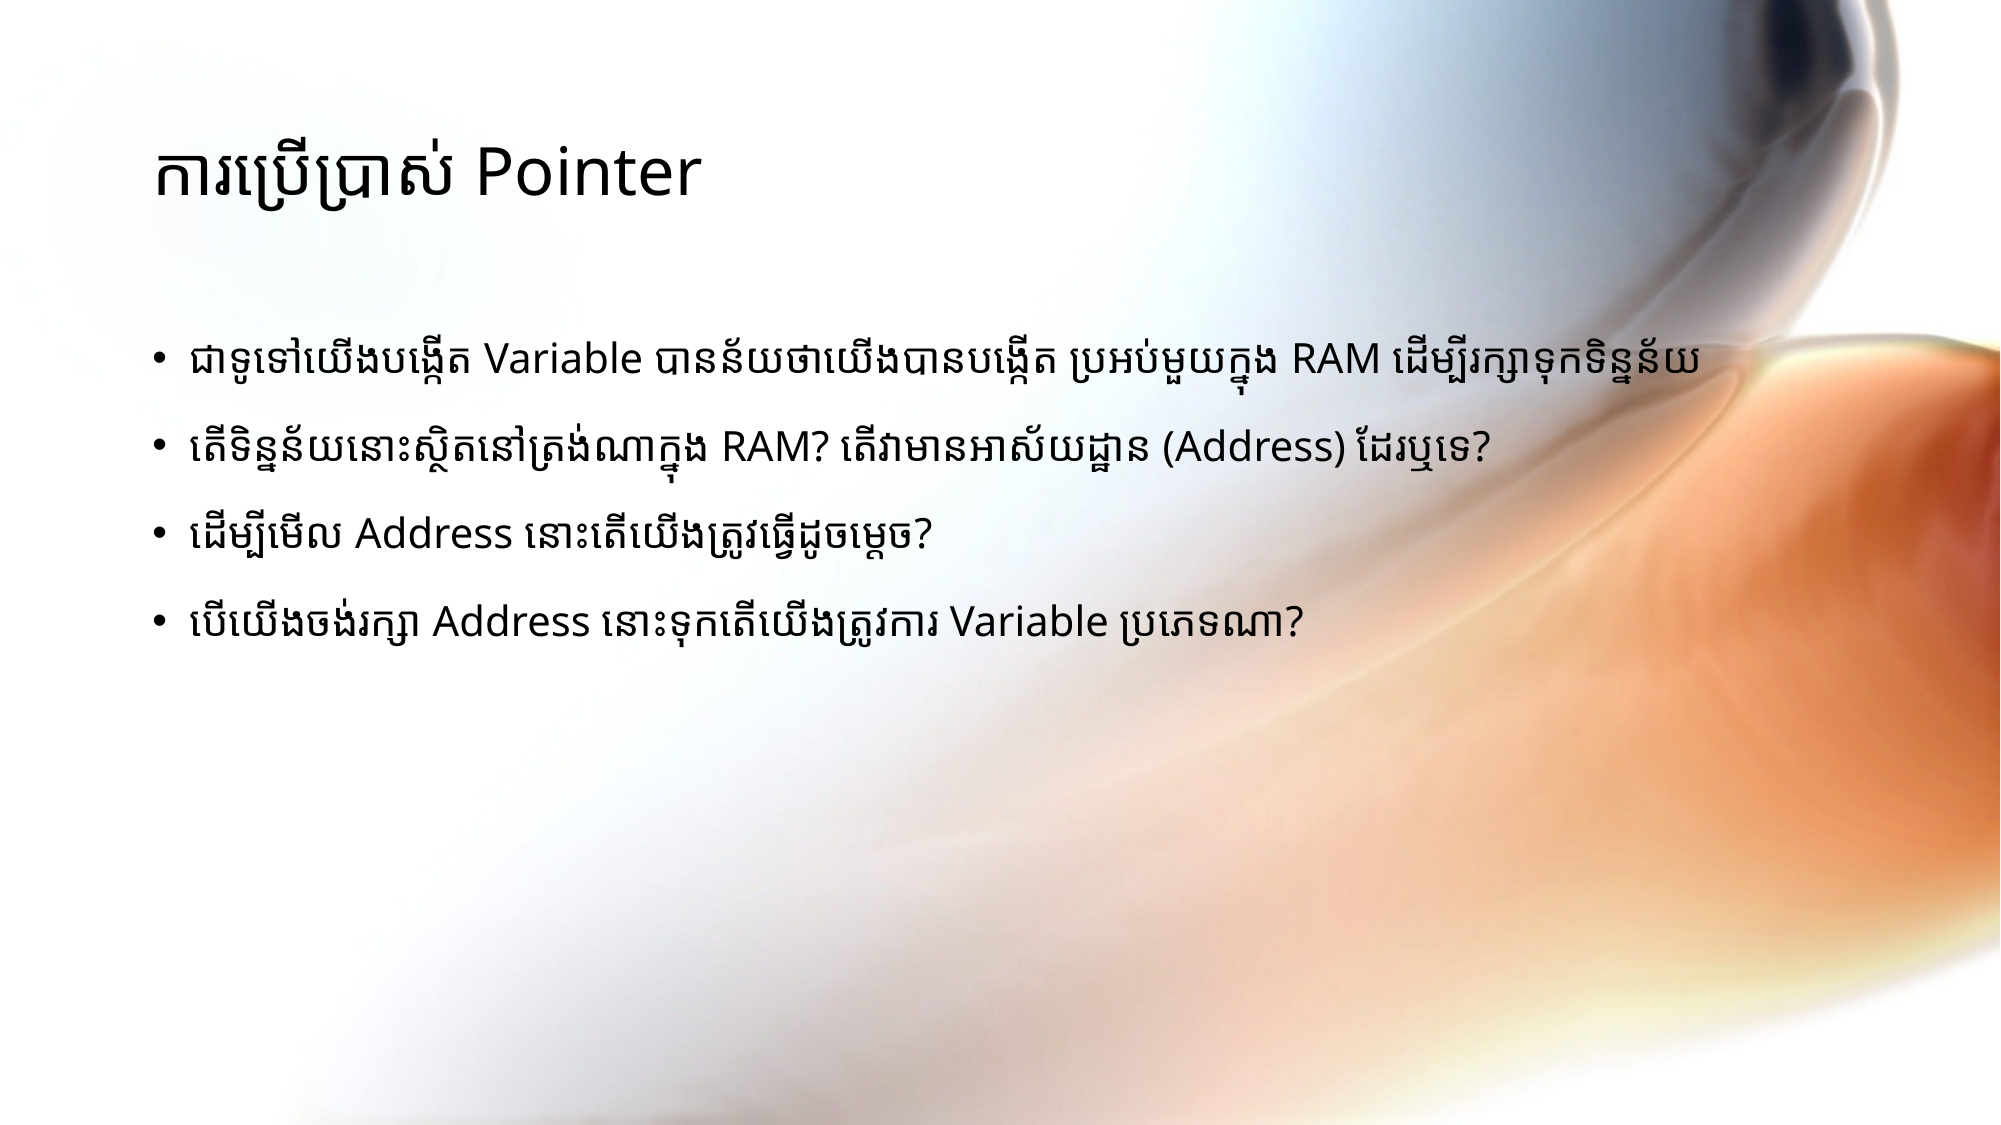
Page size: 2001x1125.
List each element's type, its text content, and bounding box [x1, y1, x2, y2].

list ជាទូទៅយើងបង្កើត Variable បានន័យថាយើងបានបង្កើត ប្រអប់មួយក្នុង RAM ដើម្បីរក្សាទុកទិន្នន័យ តើទិន្នន័យនោះស្ថិតនៅត្រង់ណាក្នុង RAM? តើវាមានអាស័យដ្ឋាន (Address) ដែរឬទេ? ដើម្បីមើល Address នោះតើយើងត្រូវធ្វើដូចម្ដេច? បើយើងចង់រក្សា Address នោះទុកតើយើងត្រូវការ Variable ប្រភេទណា? [137, 299, 1863, 1014]
title ការប្រើប្រាស់ Pointer [137, 59, 1863, 278]
picture [0, 0, 2001, 1125]
